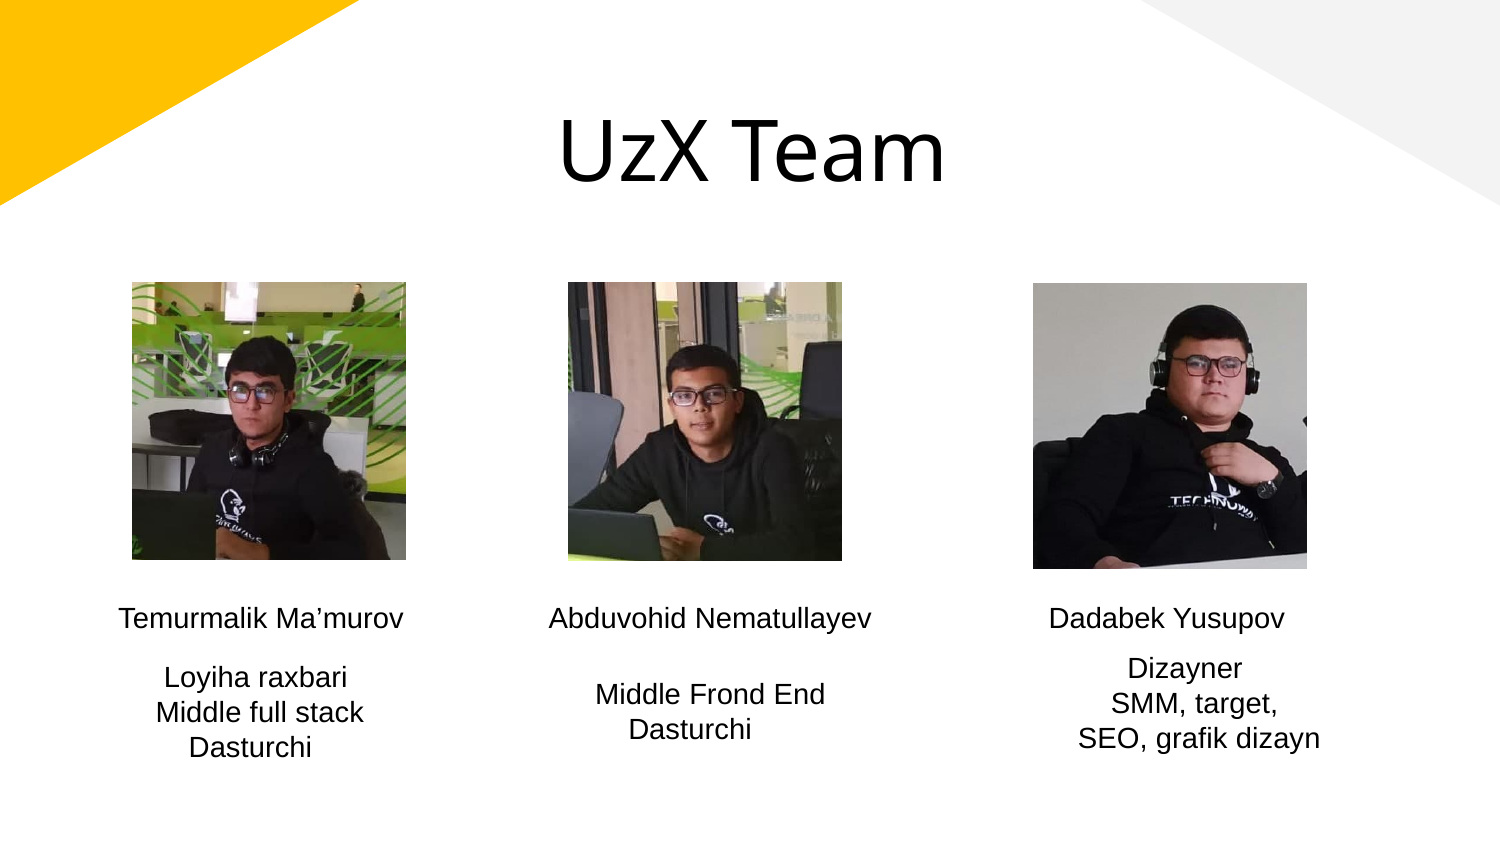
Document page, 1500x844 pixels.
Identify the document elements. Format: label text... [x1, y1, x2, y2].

text_box Dizayner SMM, target, SEO, grafik dizayn [1062, 617, 1337, 788]
title UzX Team [88, 80, 1418, 175]
text_box Middle Frond End Dasturchi [580, 655, 854, 796]
picture [568, 282, 843, 562]
text_box Abduvohid Nematullayev [533, 580, 901, 655]
picture [132, 282, 407, 561]
text_box Dadabek Yusupov [1033, 580, 1333, 655]
text_box Temurmalik Ma’murov [103, 586, 452, 648]
picture [1033, 283, 1307, 569]
text_box Loyiha raxbari Middle full stack Dasturchi [140, 648, 414, 796]
